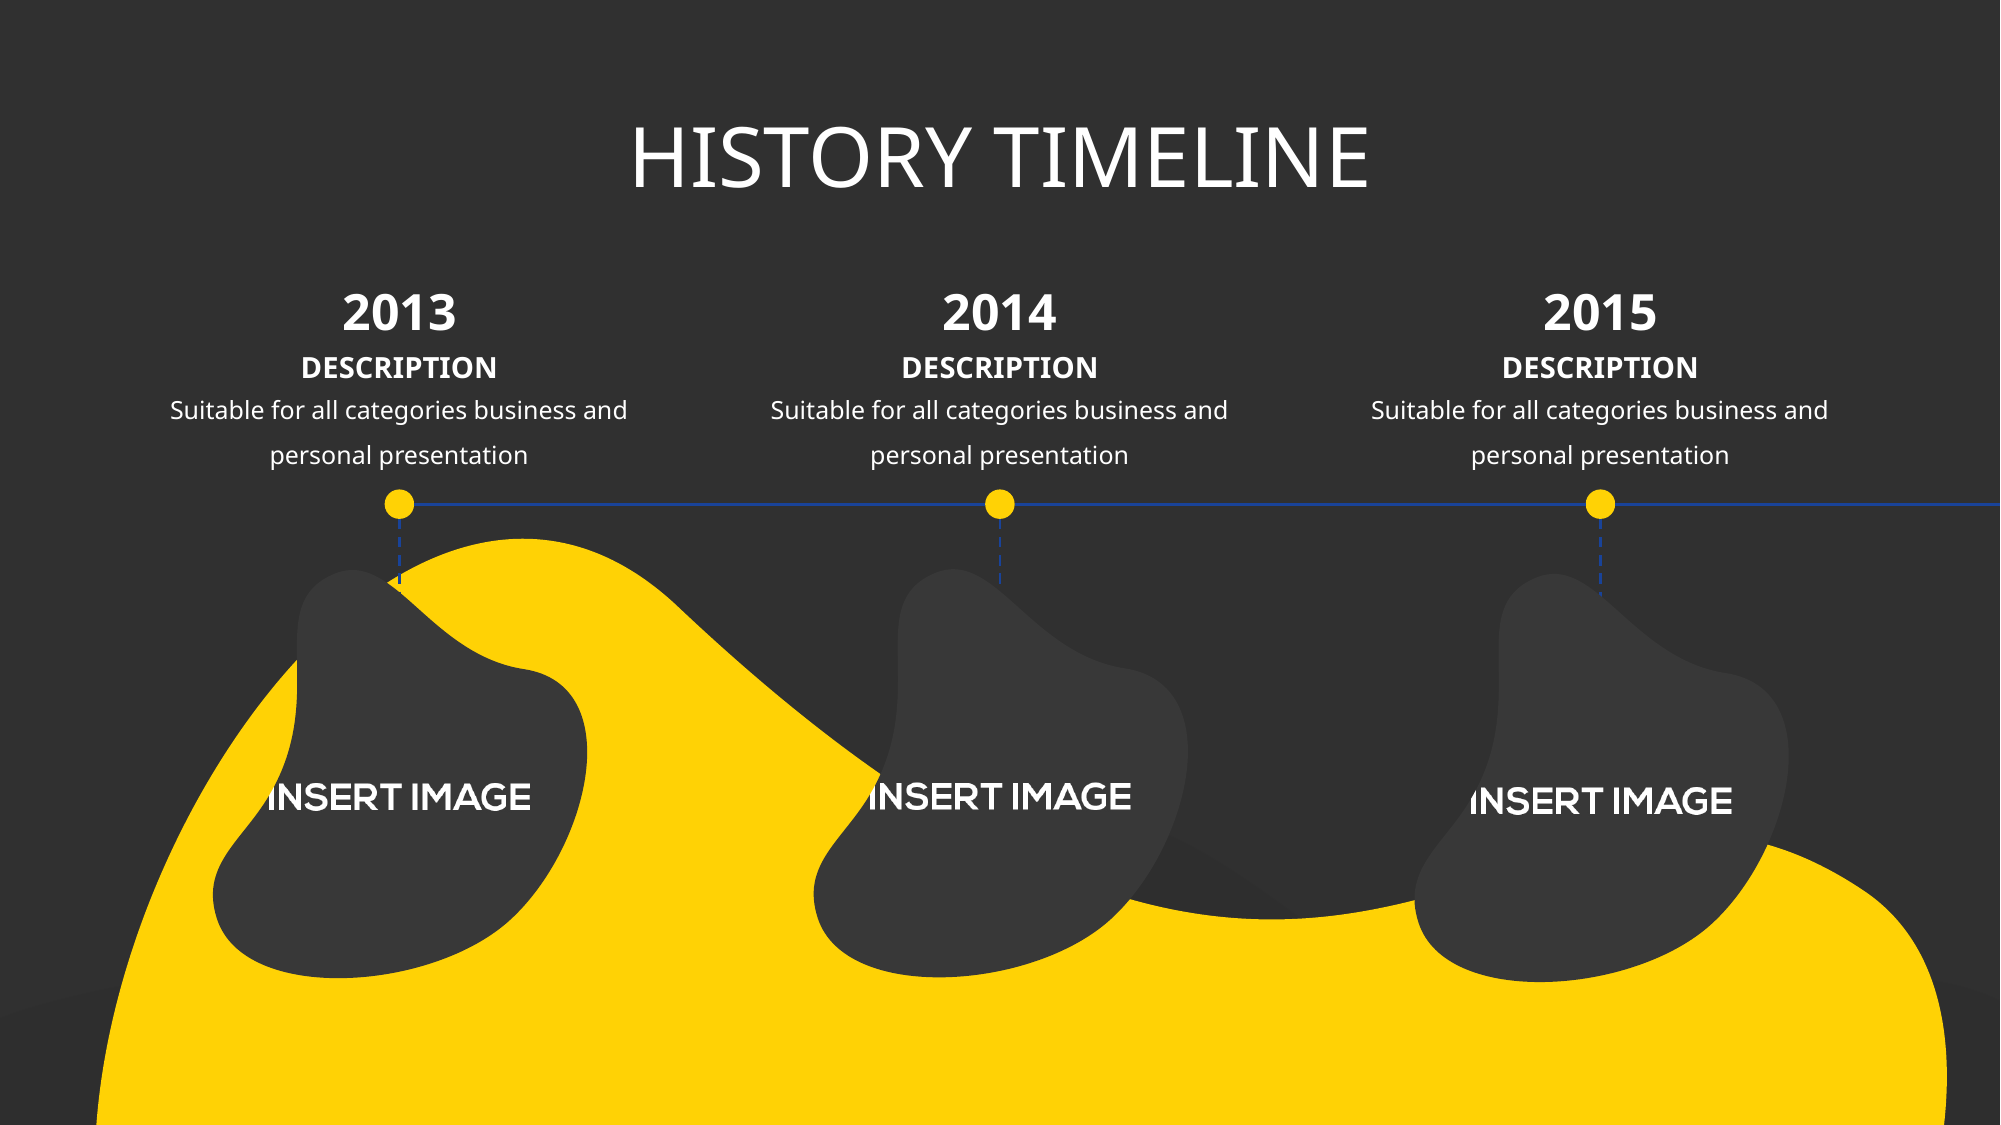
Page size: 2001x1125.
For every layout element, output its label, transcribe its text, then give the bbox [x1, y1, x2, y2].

text_box DESCRIPTION [285, 341, 513, 371]
text_box 2014 [928, 272, 1072, 341]
text_box Suitable for all categories business and personal presentation [152, 371, 647, 477]
text_box DESCRIPTION [886, 341, 1114, 371]
title HISTORY TIMELINE [399, 91, 1601, 214]
text_box 2013 [327, 272, 472, 341]
picture [1414, 573, 1789, 983]
text_box [96, 538, 1947, 1125]
text_box DESCRIPTION [1486, 341, 1715, 371]
picture [212, 569, 588, 979]
picture [813, 569, 1188, 978]
text_box 2015 [1528, 272, 1673, 341]
text_box [383, 488, 416, 520]
text_box [984, 488, 1016, 520]
text_box Suitable for all categories business and personal presentation [753, 371, 1247, 477]
text_box [1584, 488, 1617, 520]
text_box Suitable for all categories business and personal presentation [1353, 371, 1848, 477]
